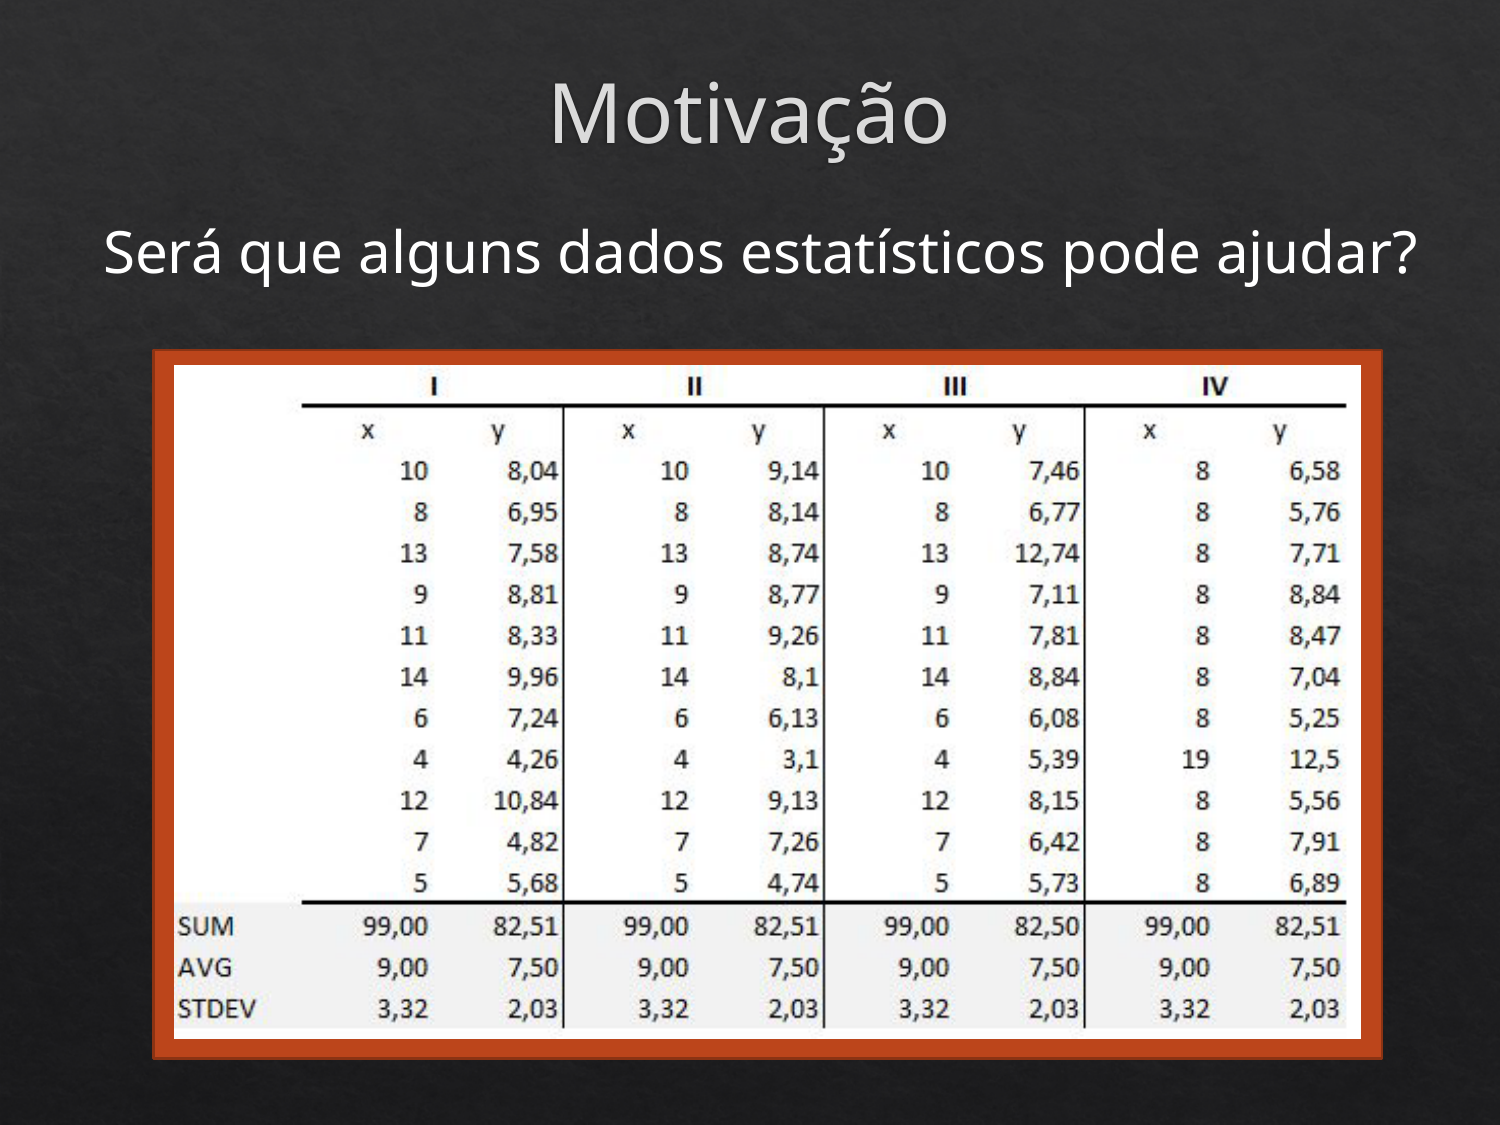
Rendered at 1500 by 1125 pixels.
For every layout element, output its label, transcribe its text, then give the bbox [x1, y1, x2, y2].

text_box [153, 349, 1383, 1059]
title Motivação [112, 30, 1387, 191]
text_box Será que alguns dados estatísticos pode ajudar? [88, 208, 1433, 293]
